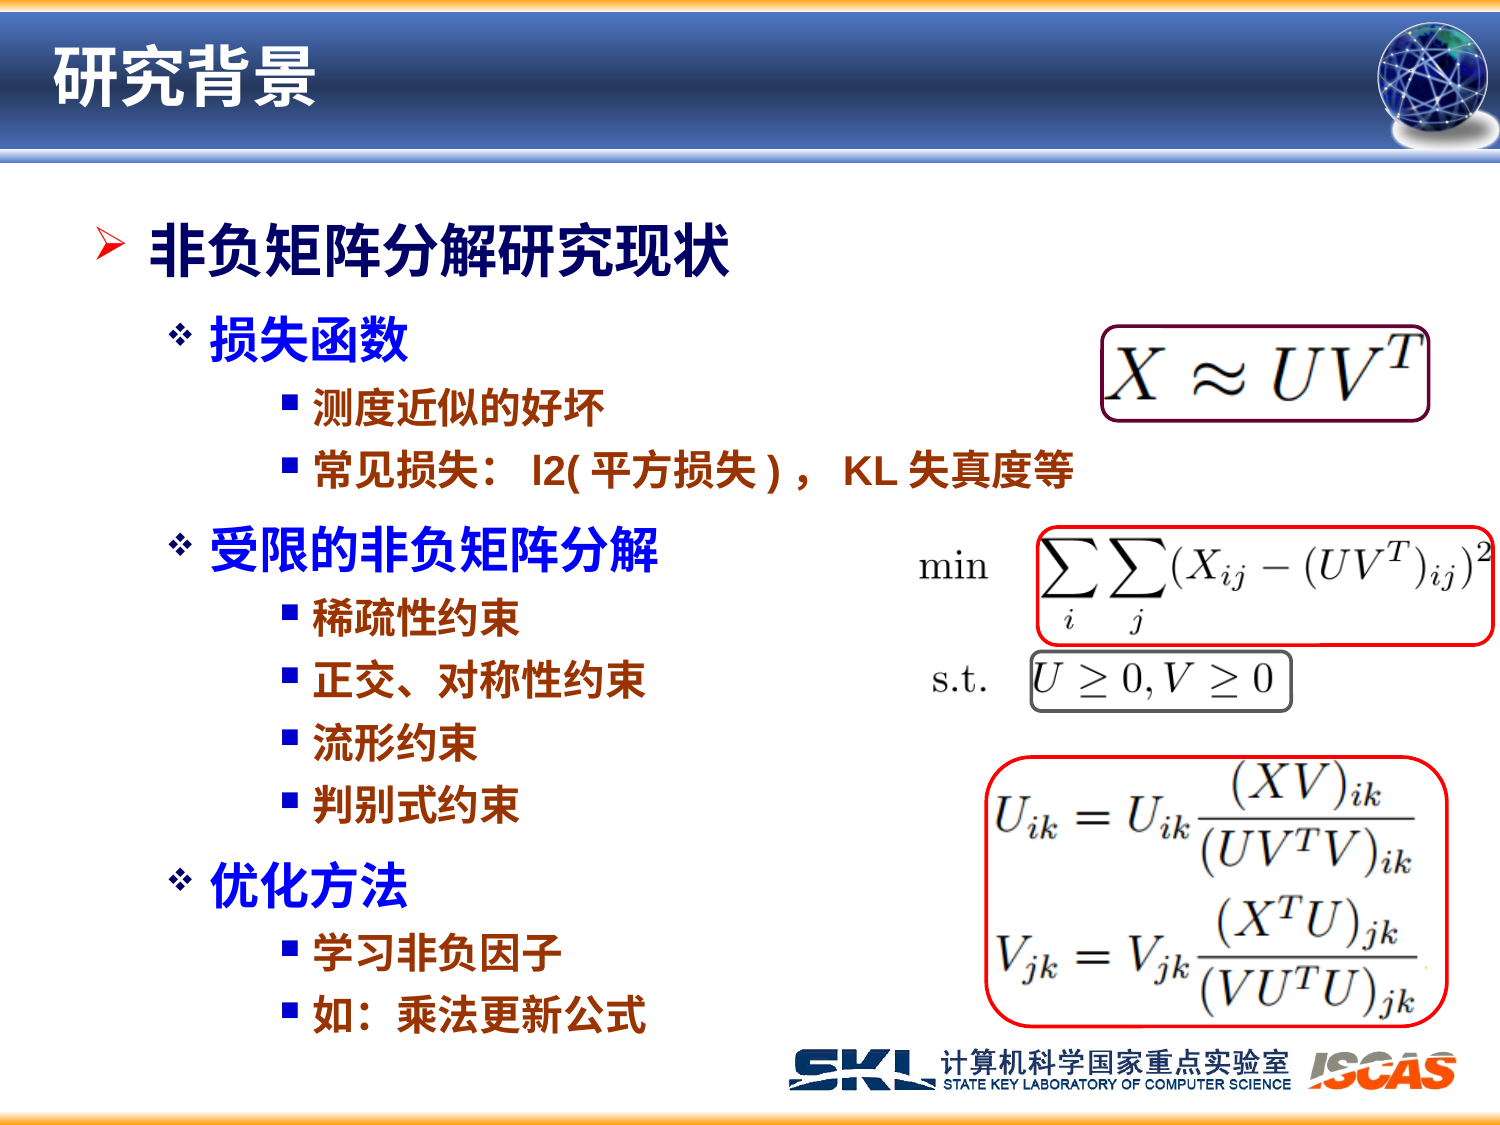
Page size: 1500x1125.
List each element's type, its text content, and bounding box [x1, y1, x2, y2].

text_box [1432, 768, 1447, 1015]
list 非负矩阵分解研究现状 损失函数 测度近似的好坏 常见损失：l2(平方损失)，KL失真度等 受限的非负矩阵分解 稀疏性约束 正交、对称性约束 流形约束 判别式约束 优化方法 学习非负因子 如：乘法更新公式 [77, 206, 1448, 1000]
picture [1374, 18, 1500, 150]
title 研究背景 [37, 0, 1365, 151]
picture [986, 751, 1427, 1033]
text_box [1101, 325, 1429, 421]
picture [786, 1046, 1294, 1094]
picture [911, 526, 1497, 705]
picture [1299, 1040, 1468, 1103]
